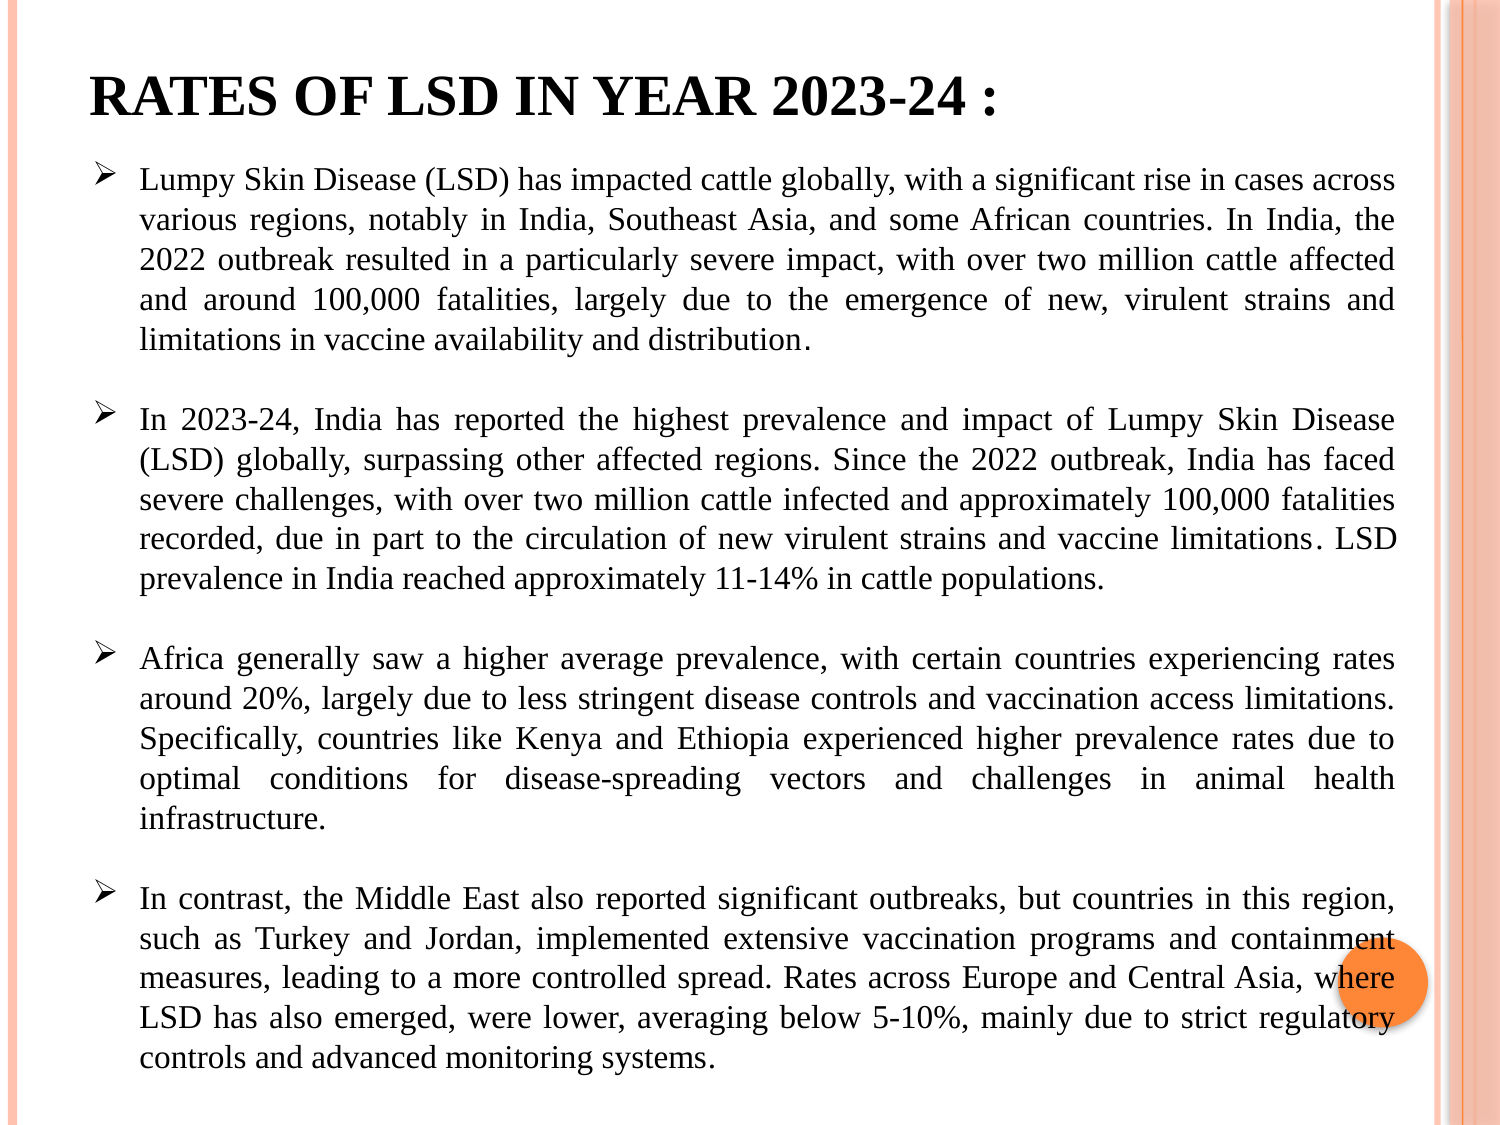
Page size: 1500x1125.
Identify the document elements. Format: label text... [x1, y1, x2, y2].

text_box RATES OF LSD IN YEAR 2023-24 : [75, 50, 1175, 135]
text_box Lumpy Skin Disease (LSD) has impacted cattle globally, with a significant rise in cases across various regions, notably in India, Southeast Asia, and some African countries. In India, the 2022 outbreak resulted in a particularly severe impact, with over two million cattle affected and around 100,000 fatalities, largely due to the emergence of new, virulent strains and limitations in vaccine availability and distribution​. In 2023-24, India has reported the highest prevalence and impact of Lumpy Skin Disease (LSD) globally, surpassing other affected regions. Since the 2022 outbreak, India has faced severe challenges, with over two million cattle infected and approximately 100,000 fatalities recorded, due in part to the circulation of new virulent strains and vaccine limitations​. LSD prevalence in India reached approximately 11-14% in cattle populations. Africa generally saw a higher average prevalence, with certain countries experiencing rates around 20%, largely due to less stringent disease controls and vaccination access limitations. Specifically, countries like Kenya and Ethiopia experienced higher prevalence rates due to optimal conditions for disease-spreading vectors and challenges in animal health infrastructure. In contrast, the Middle East also reported significant outbreaks, but countries in this region, such as Turkey and Jordan, implemented extensive vaccination programs and containment measures, leading to a more controlled spread. Rates across Europe and Central Asia, where LSD has also emerged, were lower, averaging below 5-10%, mainly due to strict regulatory controls and advanced monitoring systems​. [77, 149, 1413, 1125]
